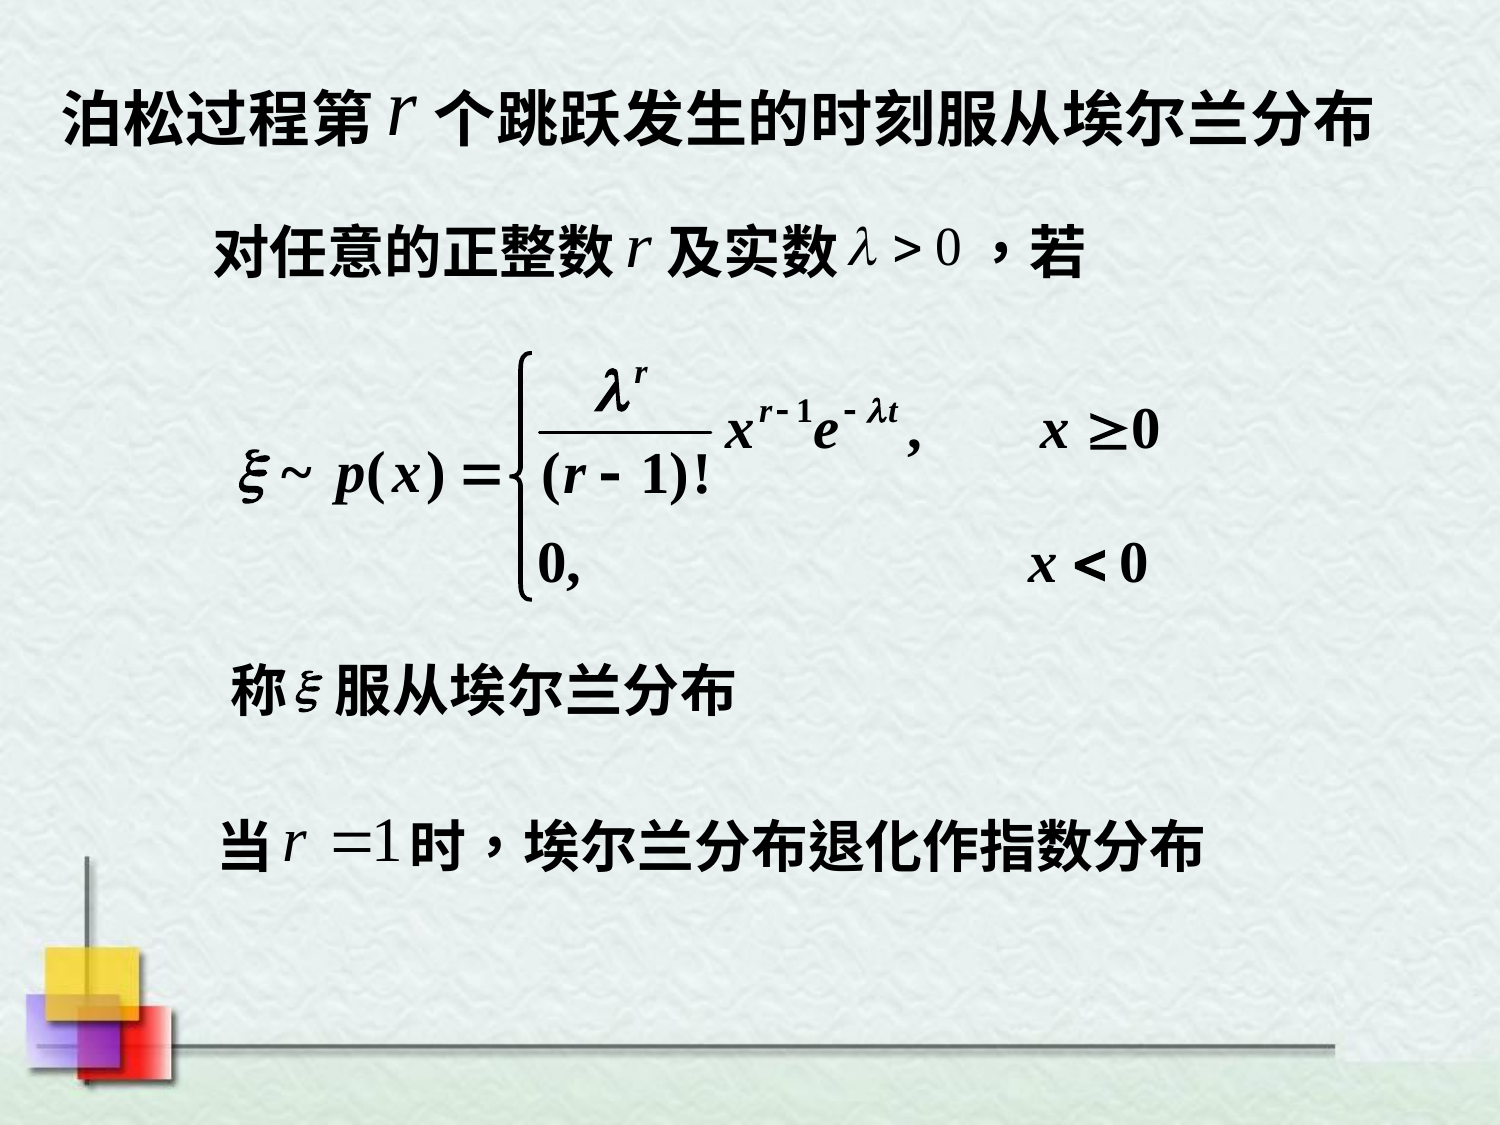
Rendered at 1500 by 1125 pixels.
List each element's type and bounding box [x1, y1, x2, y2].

picture [0, 0, 1500, 1125]
text_box [41, 33, 1393, 172]
text_box [216, 796, 1446, 911]
text_box [229, 643, 1052, 794]
text_box [212, 204, 1310, 362]
text_box [229, 370, 1174, 611]
